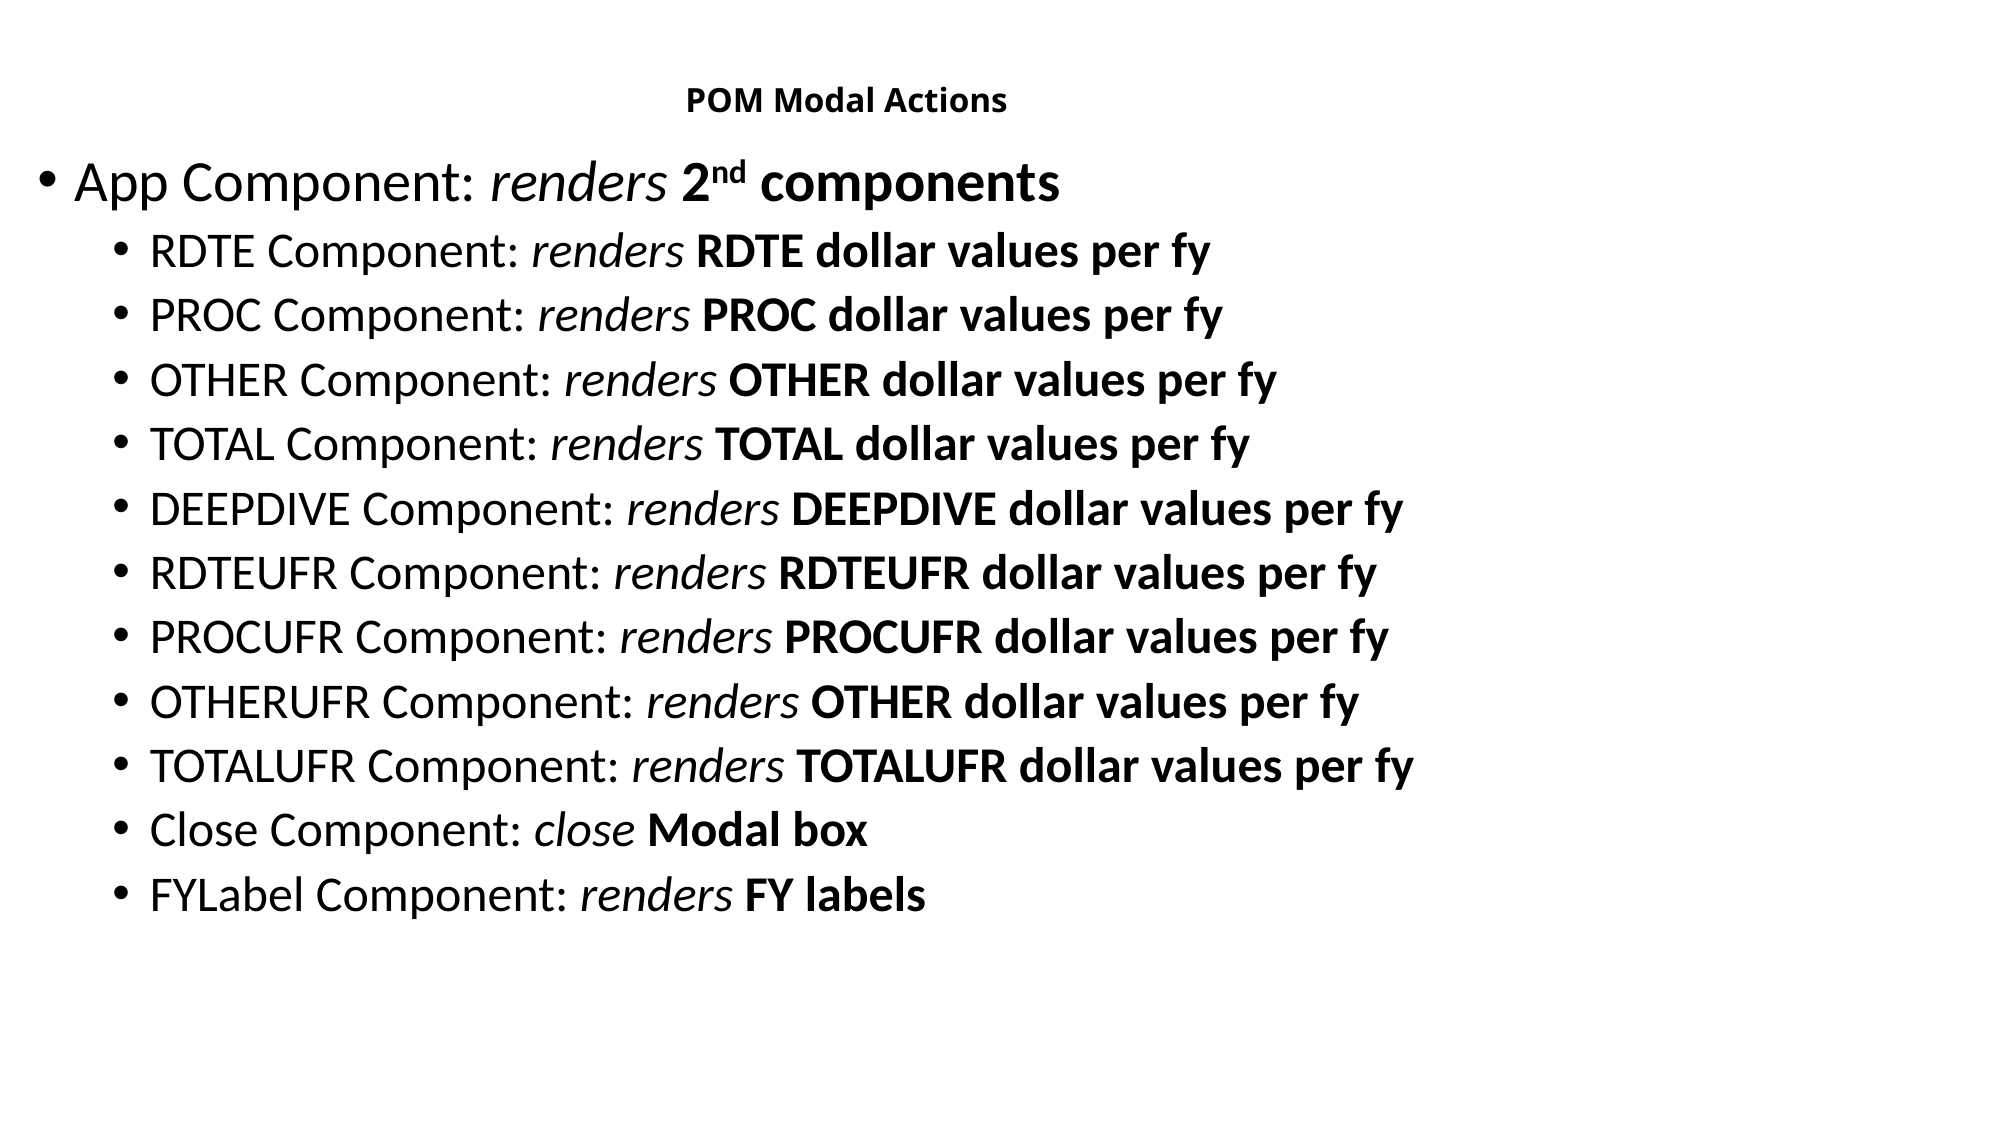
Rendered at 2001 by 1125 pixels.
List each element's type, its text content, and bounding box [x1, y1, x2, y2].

title POM Modal Actions [557, 59, 1136, 143]
list App Component: renders 2nd components RDTE Component: renders RDTE dollar values per fy PROC Component: renders PROC dollar values per fy OTHER Component: renders OTHER dollar values per fy TOTAL Component: renders TOTAL dollar values per fy DEEPDIVE Component: renders DEEPDIVE dollar values per fy RDTEUFR Component: renders RDTEUFR dollar values per fy PROCUFR Component: renders PROCUFR dollar values per fy OTHERUFR Component: renders OTHER dollar values per fy TOTALUFR Component: renders TOTALUFR dollar values per fy Close Component: close Modal box FYLabel Component: renders FY labels [22, 143, 1983, 1102]
